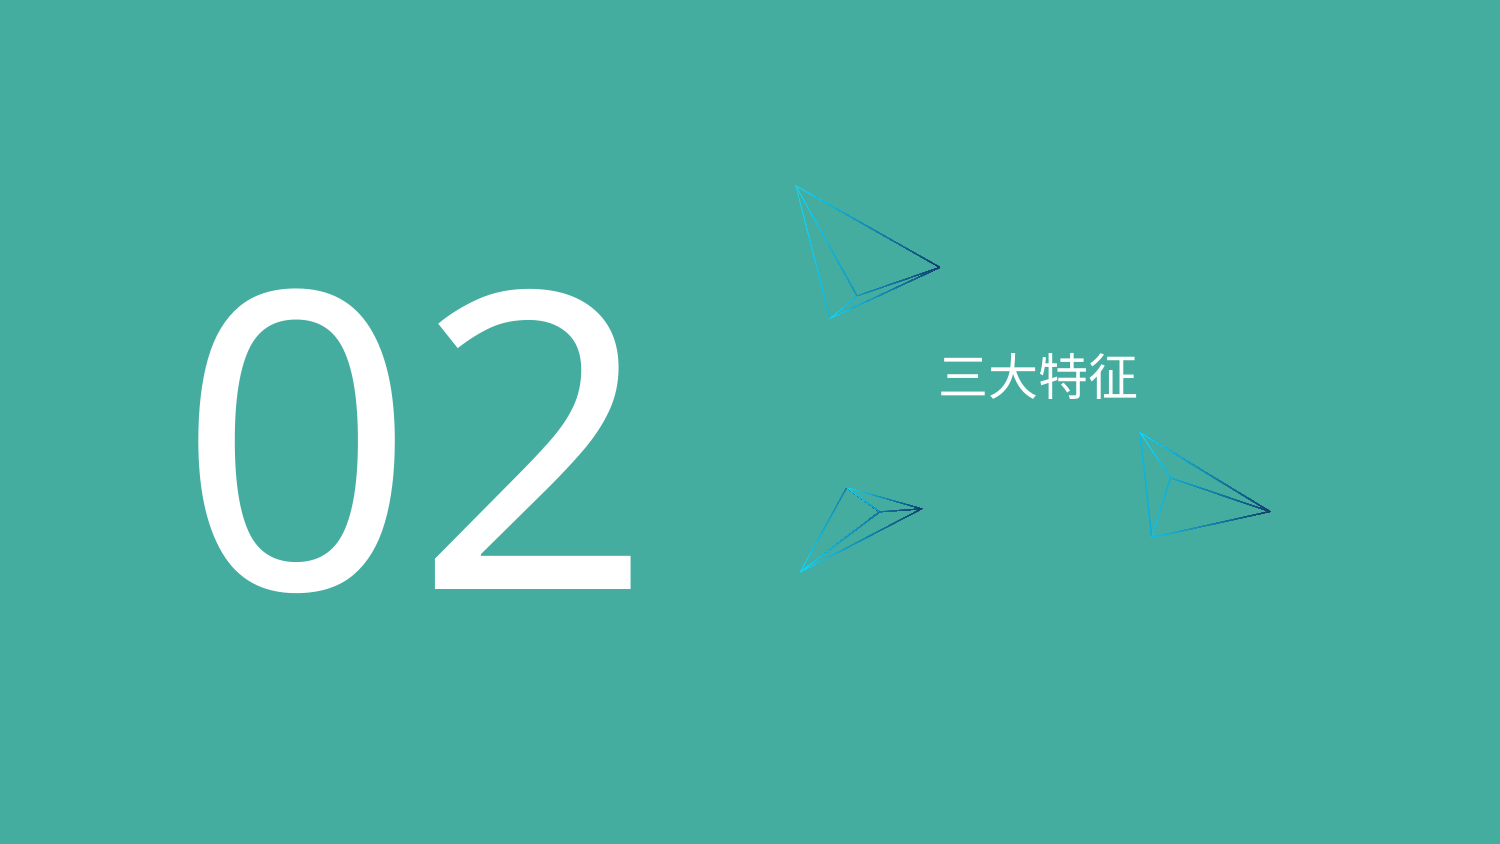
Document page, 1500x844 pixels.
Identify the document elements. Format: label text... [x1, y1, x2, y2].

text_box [1103, 394, 1272, 569]
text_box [794, 184, 941, 320]
text_box 02 [163, 167, 653, 680]
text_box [798, 486, 924, 574]
text_box 三大特征 [773, 338, 1358, 413]
